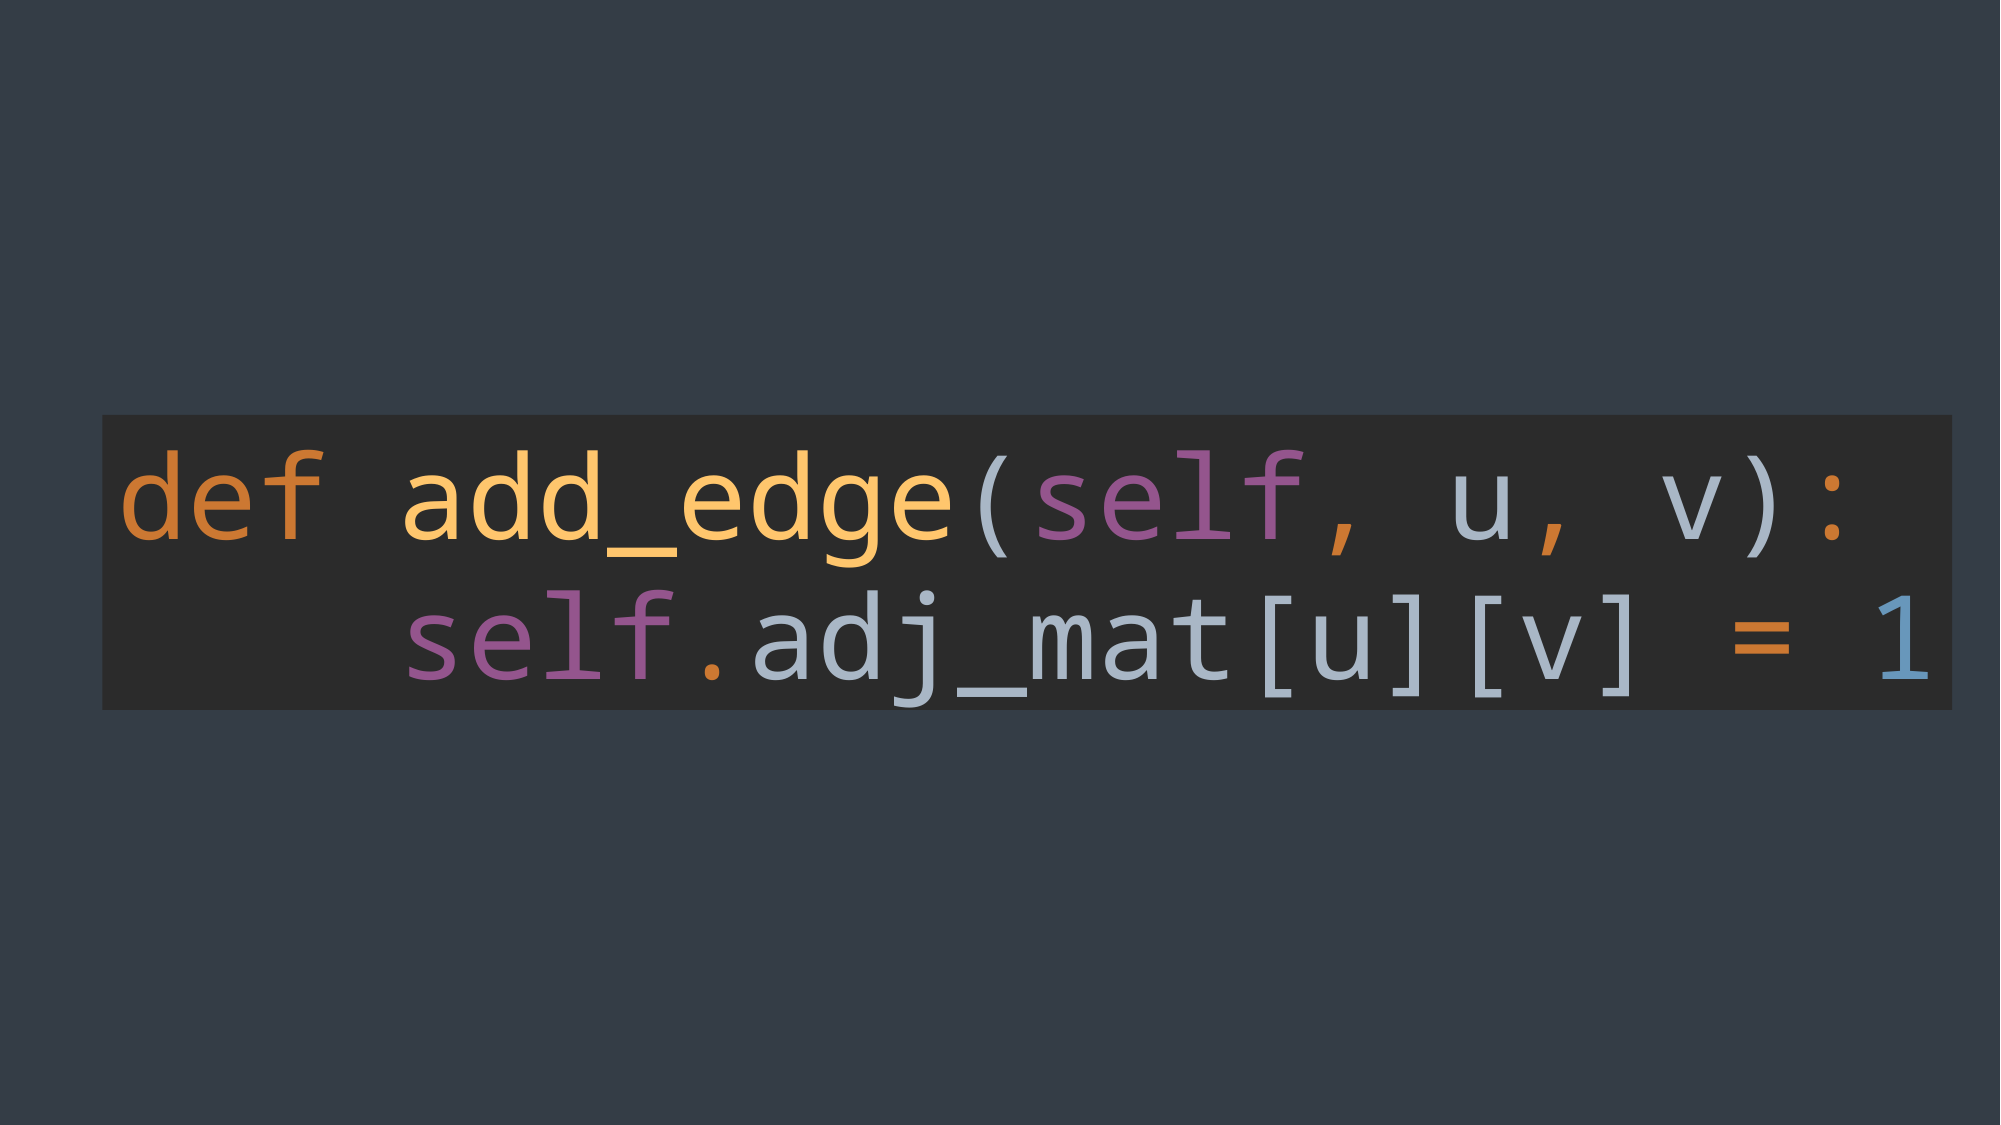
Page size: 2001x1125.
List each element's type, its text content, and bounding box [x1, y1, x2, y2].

text_box def add_edge(self, u, v): self.adj_mat[u][v] = 1 [102, 414, 1953, 710]
